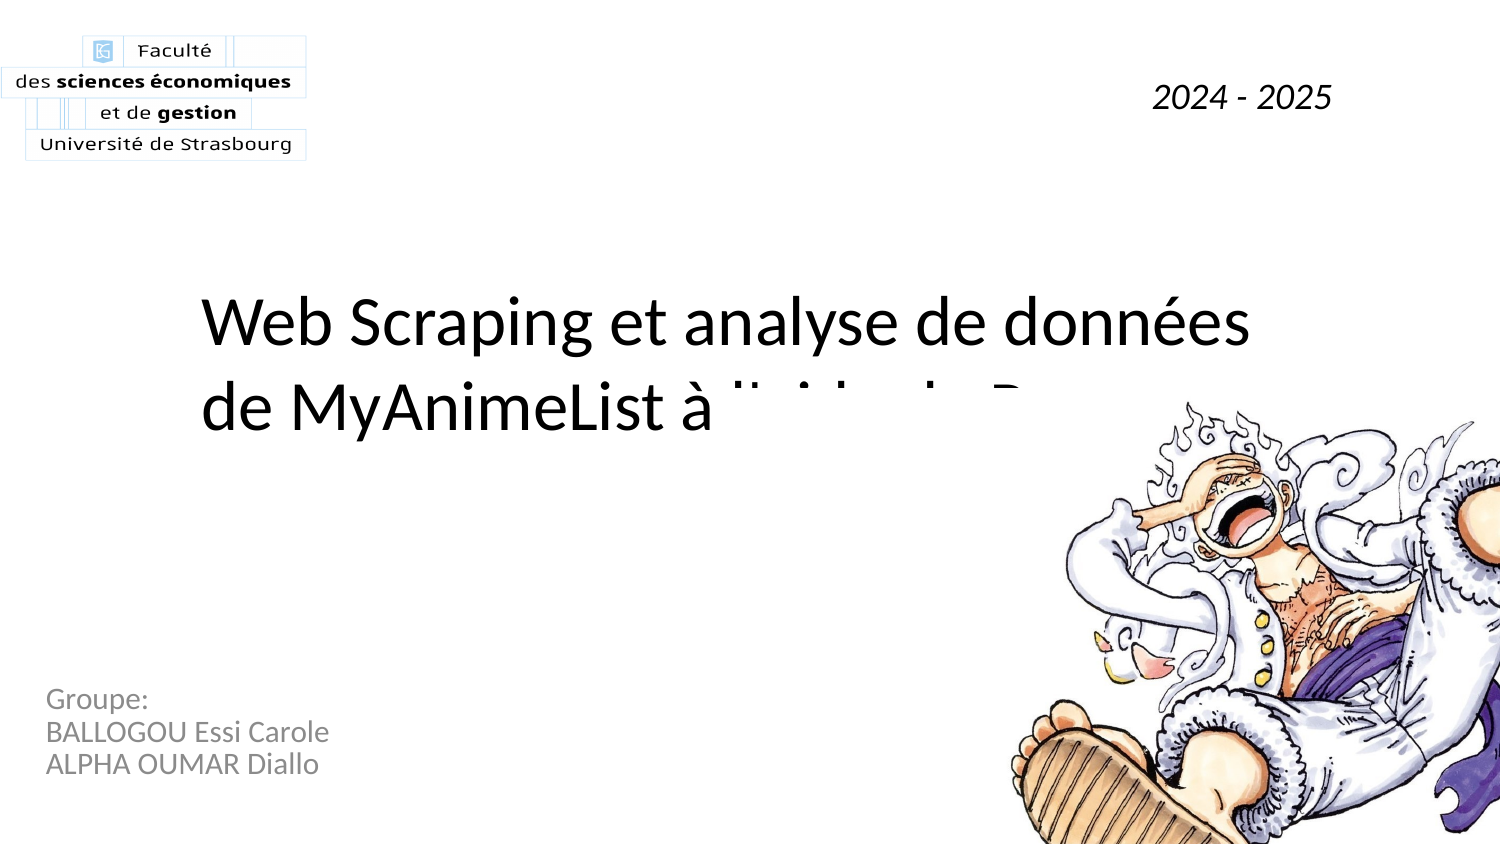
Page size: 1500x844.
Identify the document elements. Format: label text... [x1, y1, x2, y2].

subtitle Groupe: BALLOGOU Essi Carole ALPHA OUMAR Diallo [30, 681, 438, 813]
picture [0, 34, 307, 161]
picture [731, 388, 1500, 844]
title Web Scraping et analyse de données de MyAnimeList à l'aide de R [186, 230, 1312, 489]
text_box 2024 - 2025 [1140, 71, 1399, 129]
